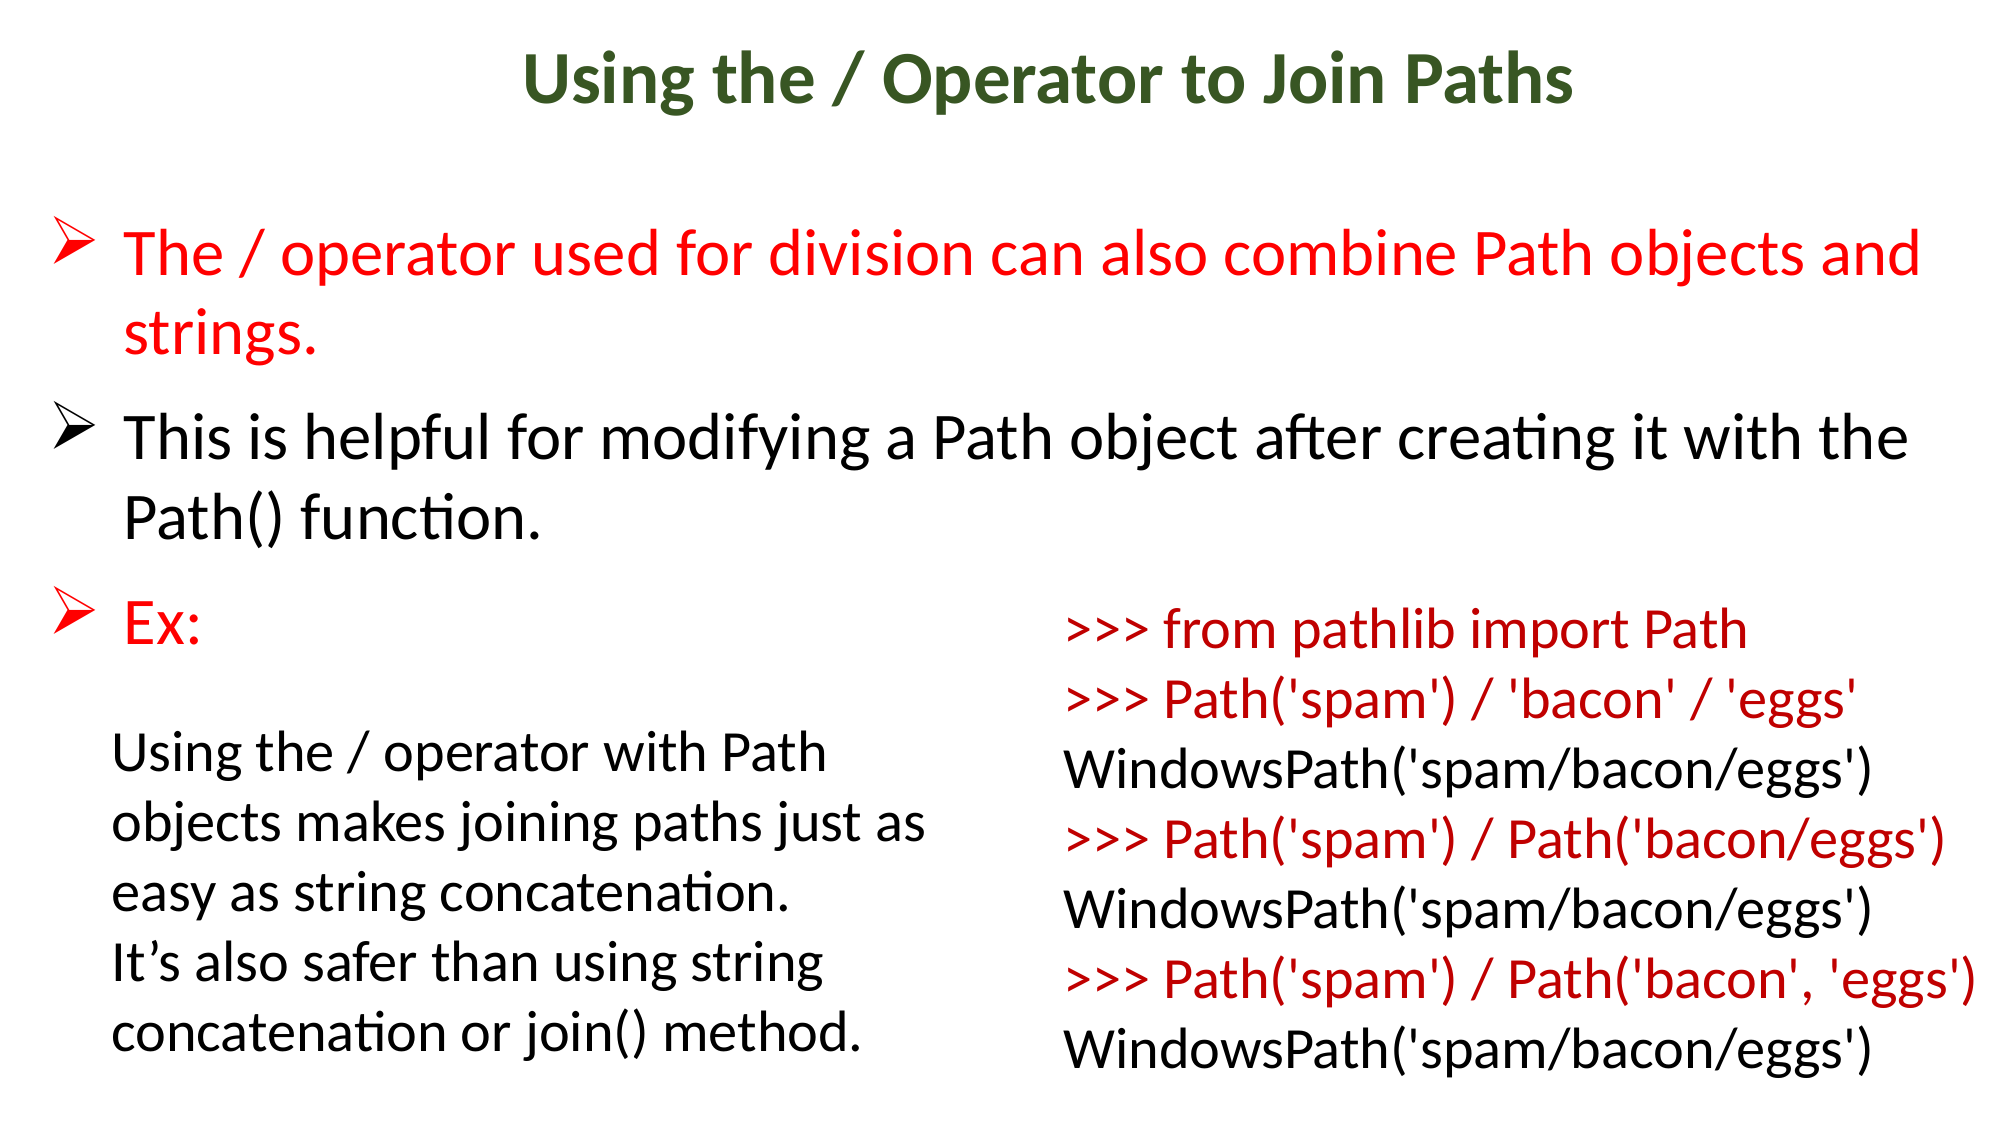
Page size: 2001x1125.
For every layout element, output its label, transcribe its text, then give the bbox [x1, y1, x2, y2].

text_box The / operator used for division can also combine Path objects and strings. This is helpful for modifying a Path object after creating it with the Path() function. Ex: [34, 201, 1969, 666]
text_box Using the / Operator to Join Paths [0, 20, 2000, 126]
text_box >>> from pathlib import Path >>> Path('spam') / 'bacon' / 'eggs' WindowsPath('spam/bacon/eggs') >>> Path('spam') / Path('bacon/eggs') WindowsPath('spam/bacon/eggs') >>> Path('spam') / Path('bacon', 'eggs') WindowsPath('spam/bacon/eggs') [1048, 583, 2000, 1088]
text_box Using the / operator with Path objects makes joining paths just as easy as string concatenation. It’s also safer than using string concatenation or join() method. [96, 705, 951, 1071]
